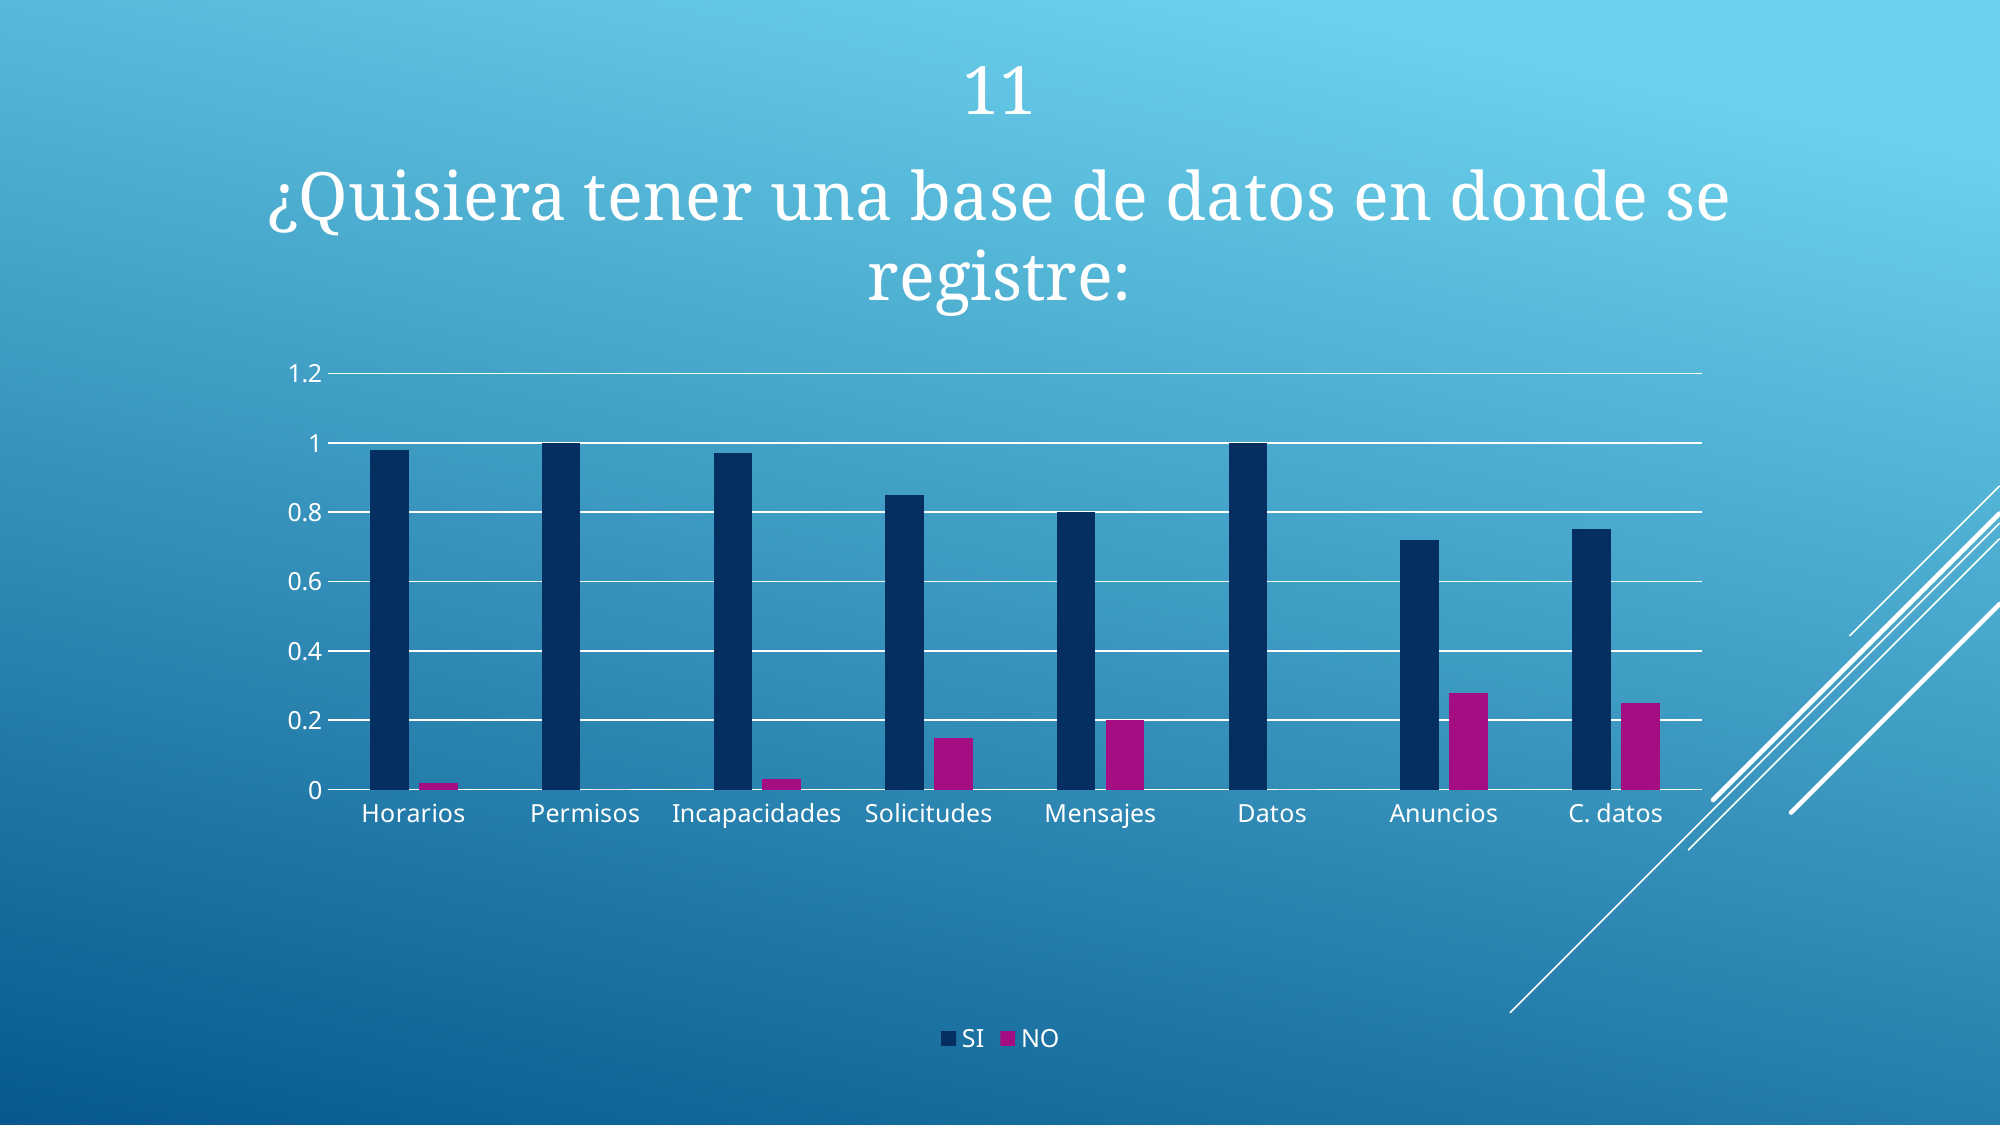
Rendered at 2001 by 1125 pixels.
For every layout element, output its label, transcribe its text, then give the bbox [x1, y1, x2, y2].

chart [272, 339, 1728, 1062]
list 11 ¿Quisiera tener una base de datos en donde se registre: [161, 0, 1838, 362]
